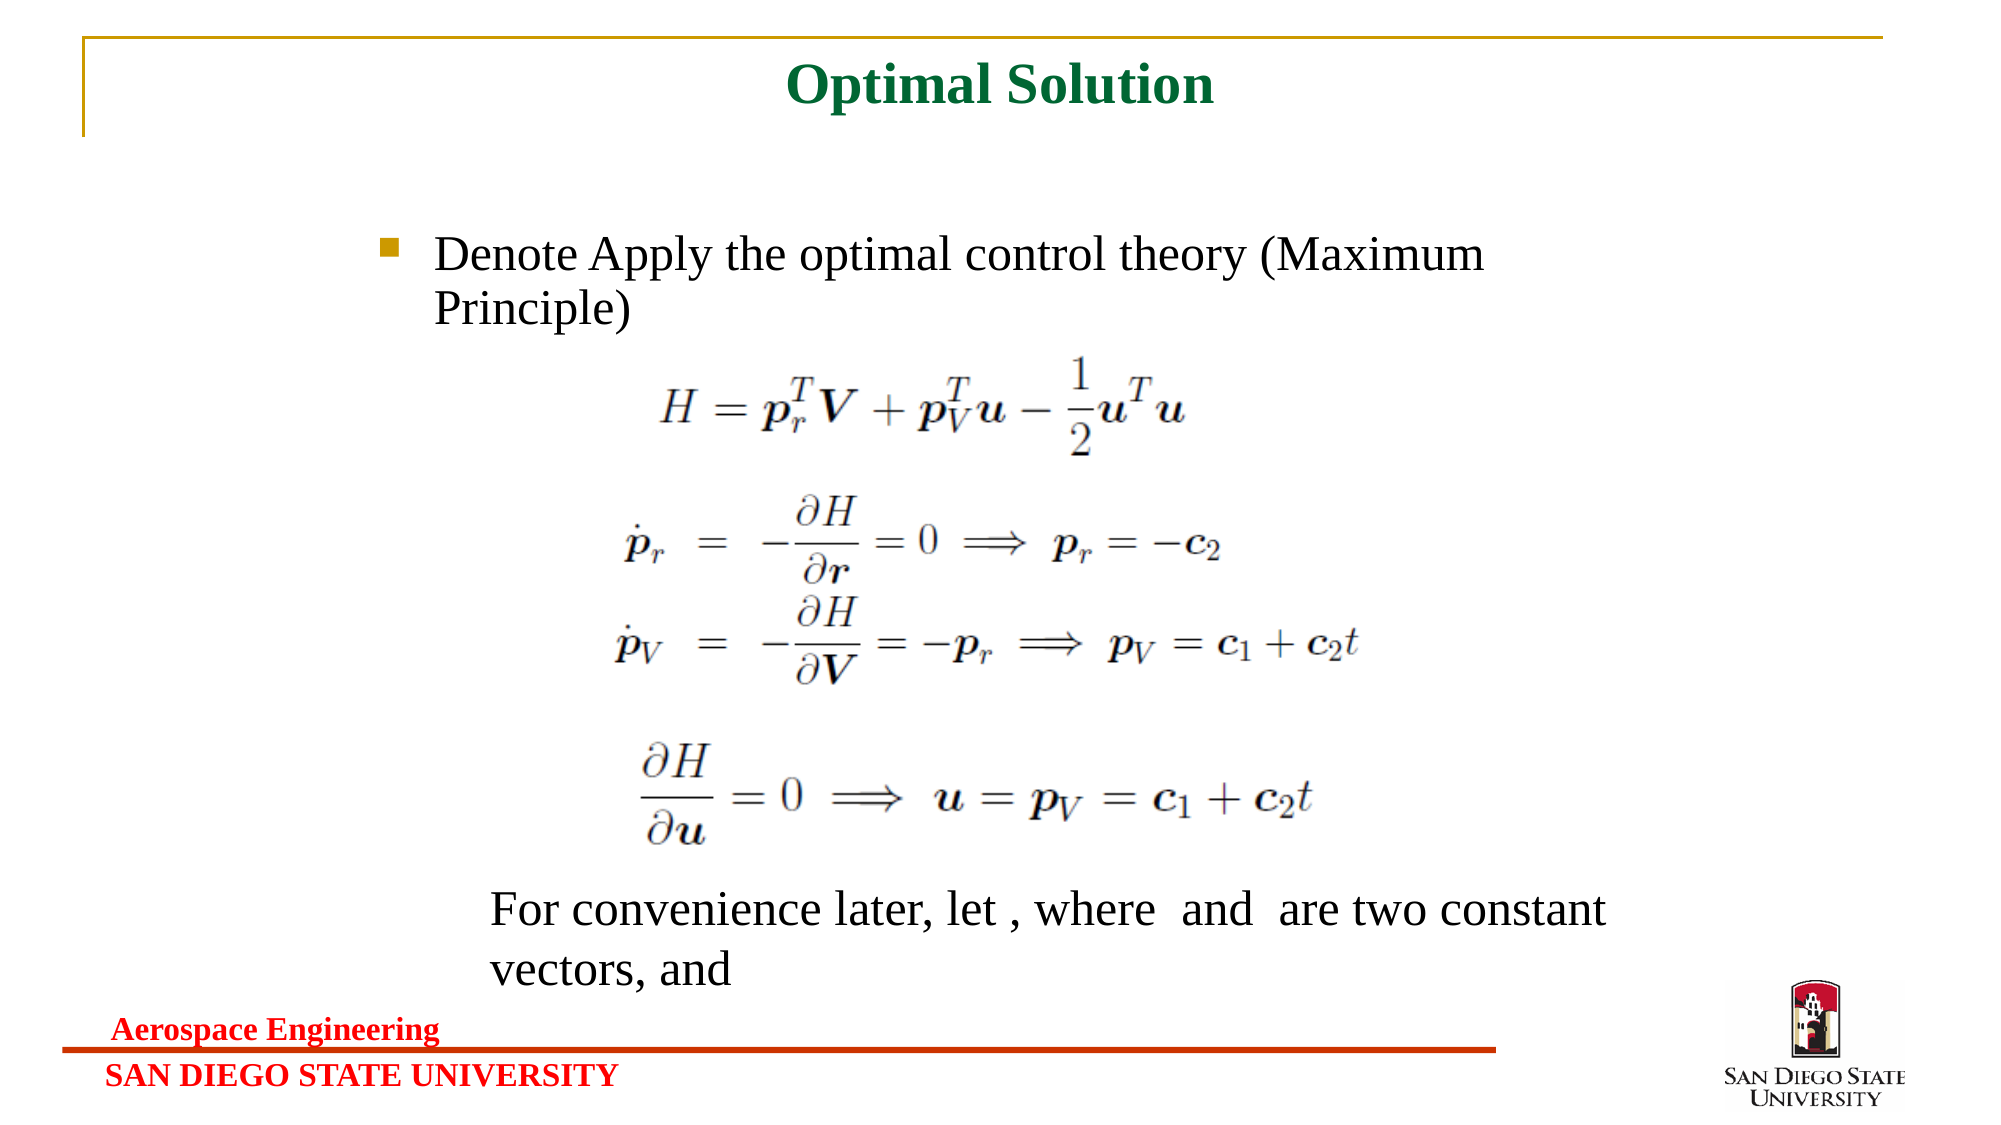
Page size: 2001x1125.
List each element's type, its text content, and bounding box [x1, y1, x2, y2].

picture [612, 346, 1388, 691]
title Optimal Solution [324, 37, 1675, 175]
picture [626, 712, 1353, 869]
picture [1725, 980, 1905, 1112]
